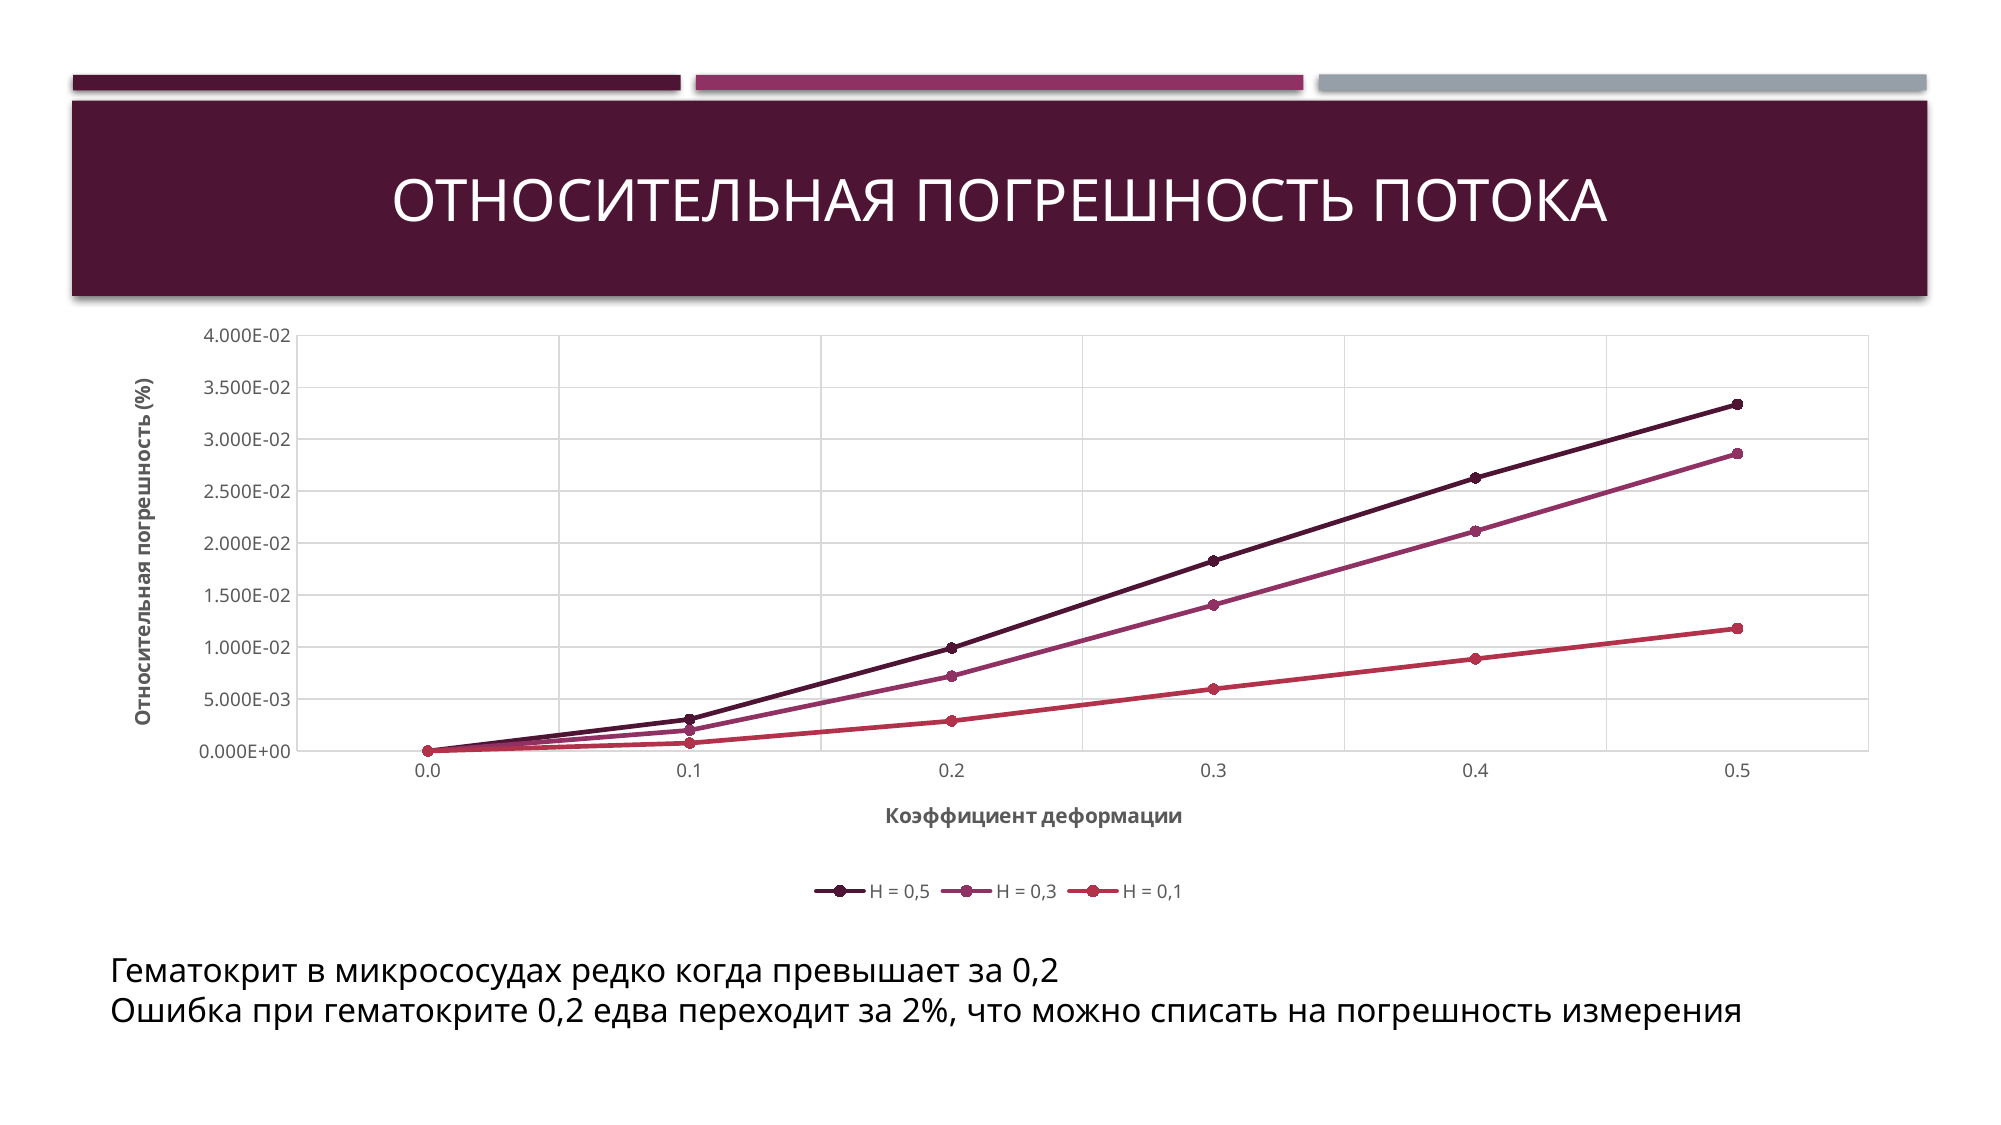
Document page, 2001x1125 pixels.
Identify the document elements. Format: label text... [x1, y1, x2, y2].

title Относительная погрешность потока [95, 115, 1905, 282]
text_box Гематокрит в микрососудах редко когда превышает за 0,2 Ошибка при гематокрите 0,2 едва переходит за 2%, что можно списать на погрешность измерения [95, 941, 1905, 1077]
chart [94, 309, 1906, 911]
